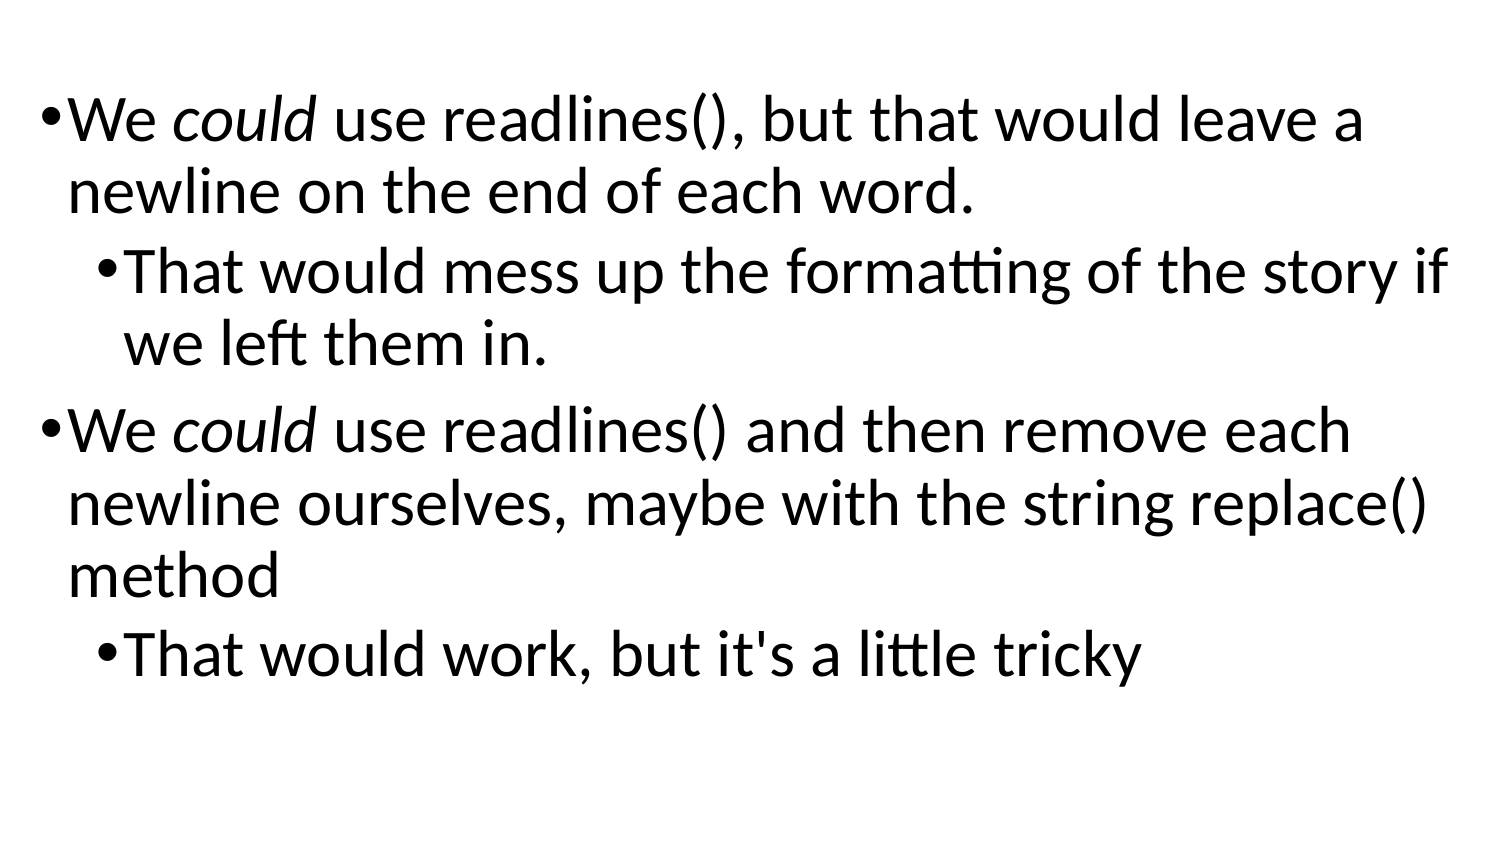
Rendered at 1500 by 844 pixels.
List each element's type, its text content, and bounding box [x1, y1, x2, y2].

list We could use readlines(), but that would leave a newline on the end of each word. That would mess up the formatting of the story if we left them in. We could use readlines() and then remove each newline ourselves, maybe with the string replace() method That would work, but it's a little tricky [24, 76, 1475, 819]
